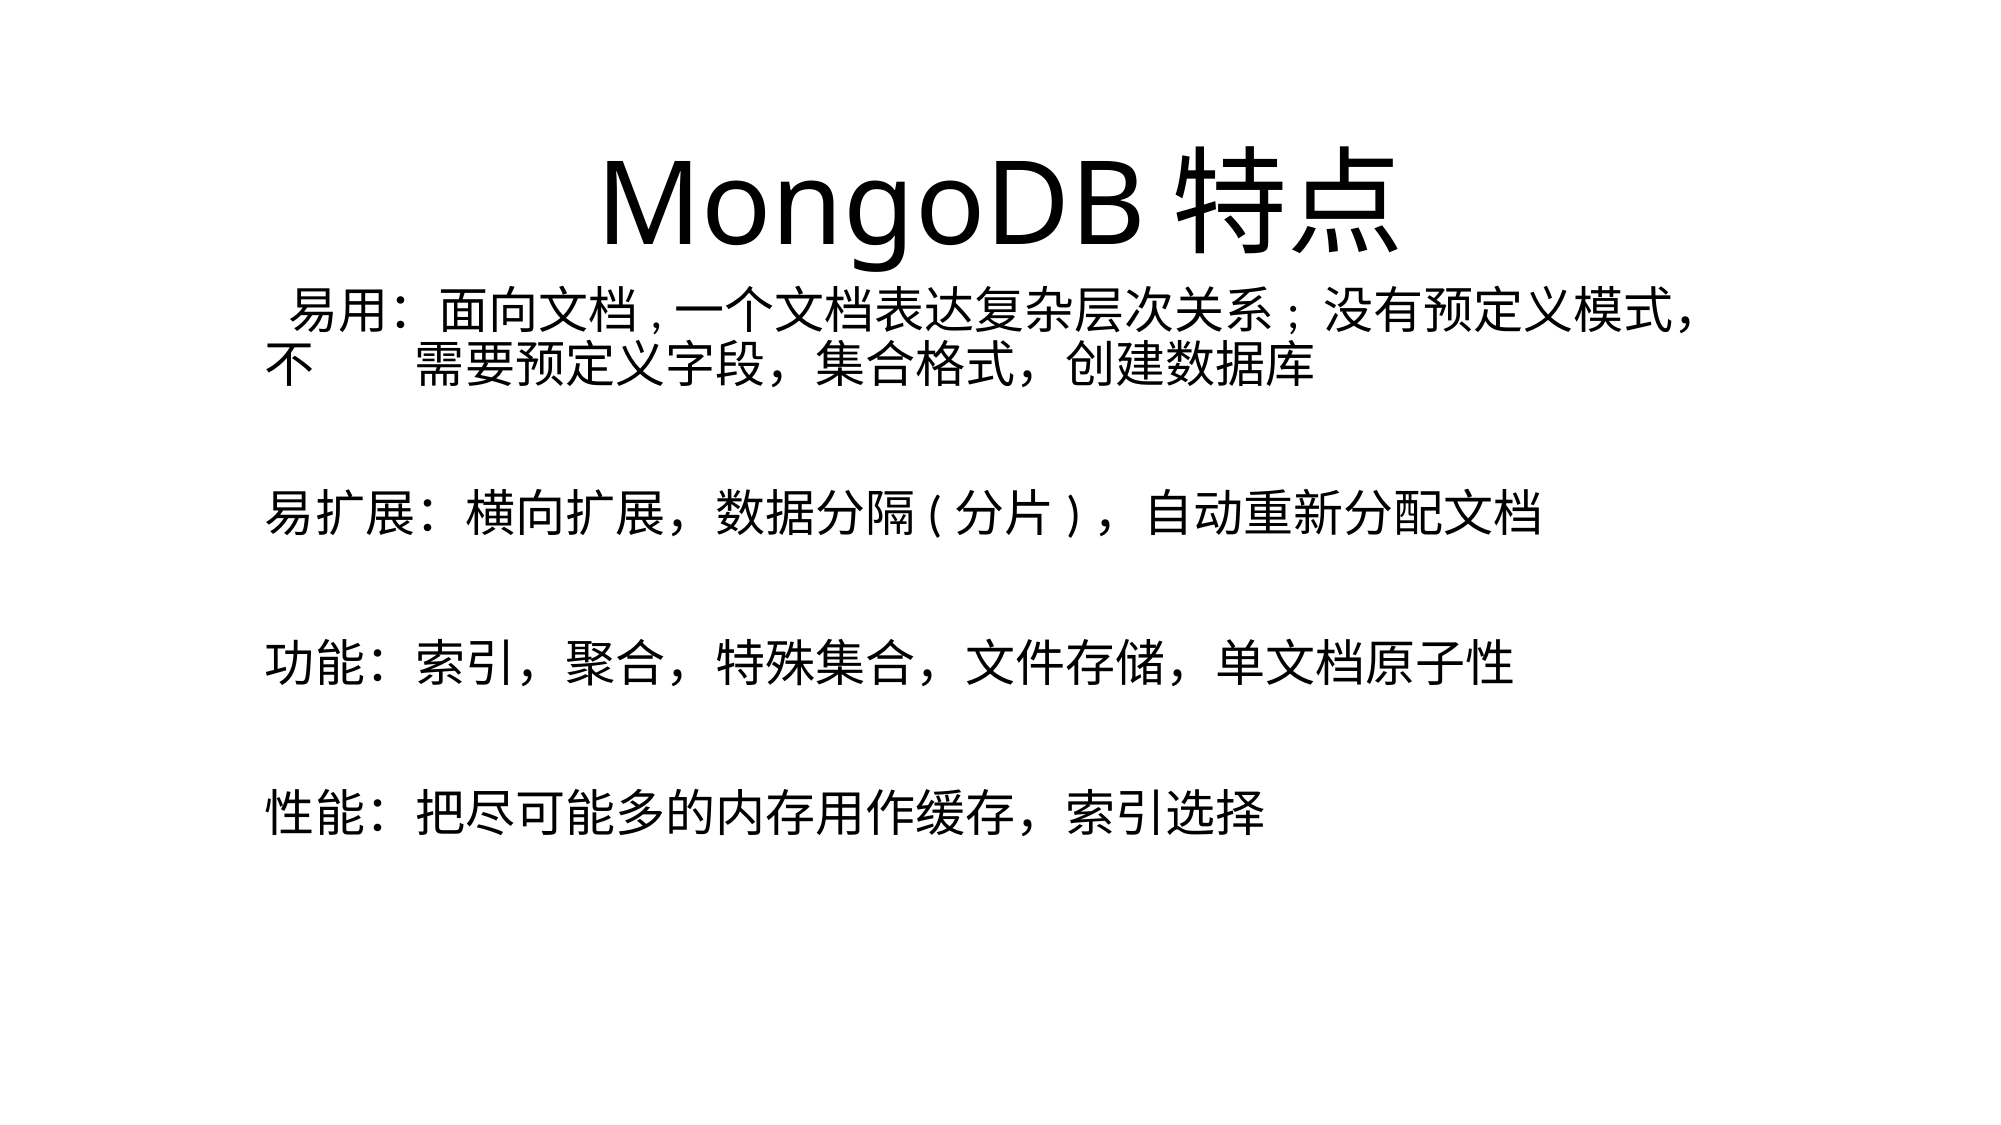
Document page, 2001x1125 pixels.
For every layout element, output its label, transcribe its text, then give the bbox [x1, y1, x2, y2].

title MongoDB特点 [249, 137, 1750, 277]
subtitle 易用：面向文档,一个文档表达复杂层次关系; 没有预定义模式，不 需要预定义字段，集合格式，创建数据库 易扩展：横向扩展，数据分隔(分片)，自动重新分配文档 功能：索引，聚合，特殊集合，文件存储，单文档原子性 性能：把尽可能多的内存用作缓存，索引选择 [249, 277, 1750, 925]
